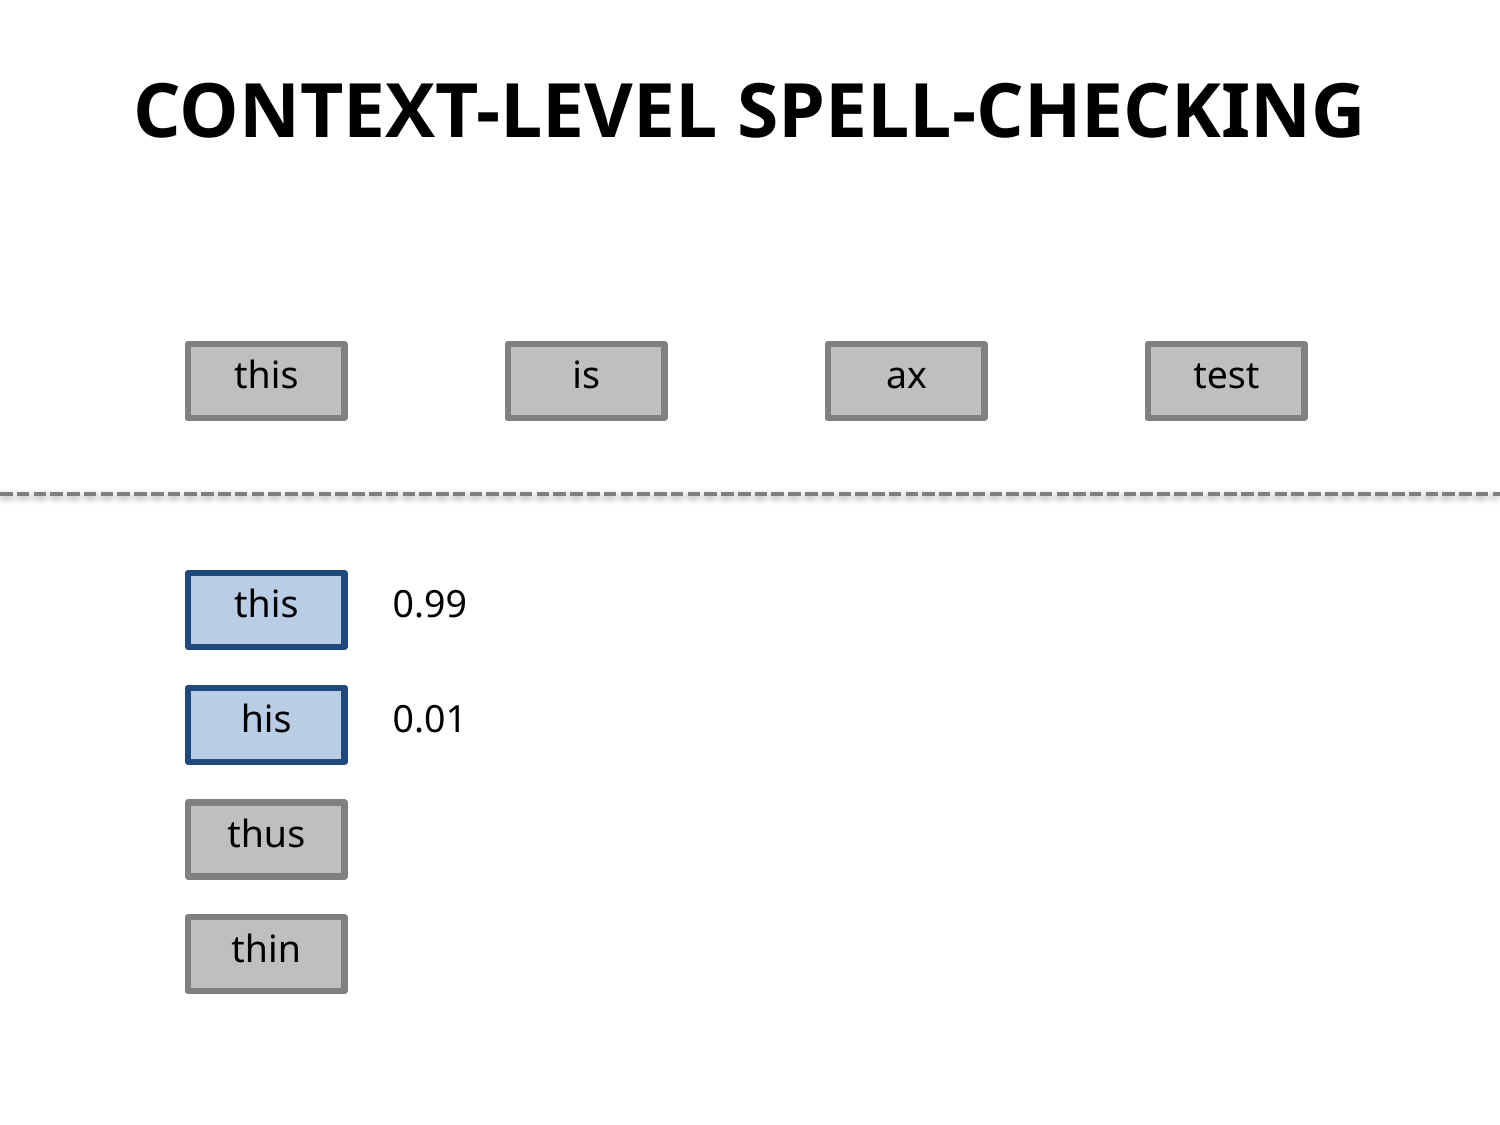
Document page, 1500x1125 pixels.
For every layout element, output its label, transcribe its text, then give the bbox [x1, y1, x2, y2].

text_box 0.99 [351, 572, 509, 647]
text_box thus [188, 802, 345, 877]
text_box test [1148, 343, 1305, 418]
text_box CONTEXT-LEVEL SPELL-CHECKING [0, 55, 1500, 160]
text_box this [188, 343, 345, 418]
text_box thin [188, 917, 345, 992]
text_box is [508, 343, 665, 418]
text_box this [188, 572, 345, 647]
text_box 0.01 [351, 687, 509, 762]
text_box ax [828, 343, 985, 418]
text_box his [188, 687, 345, 762]
